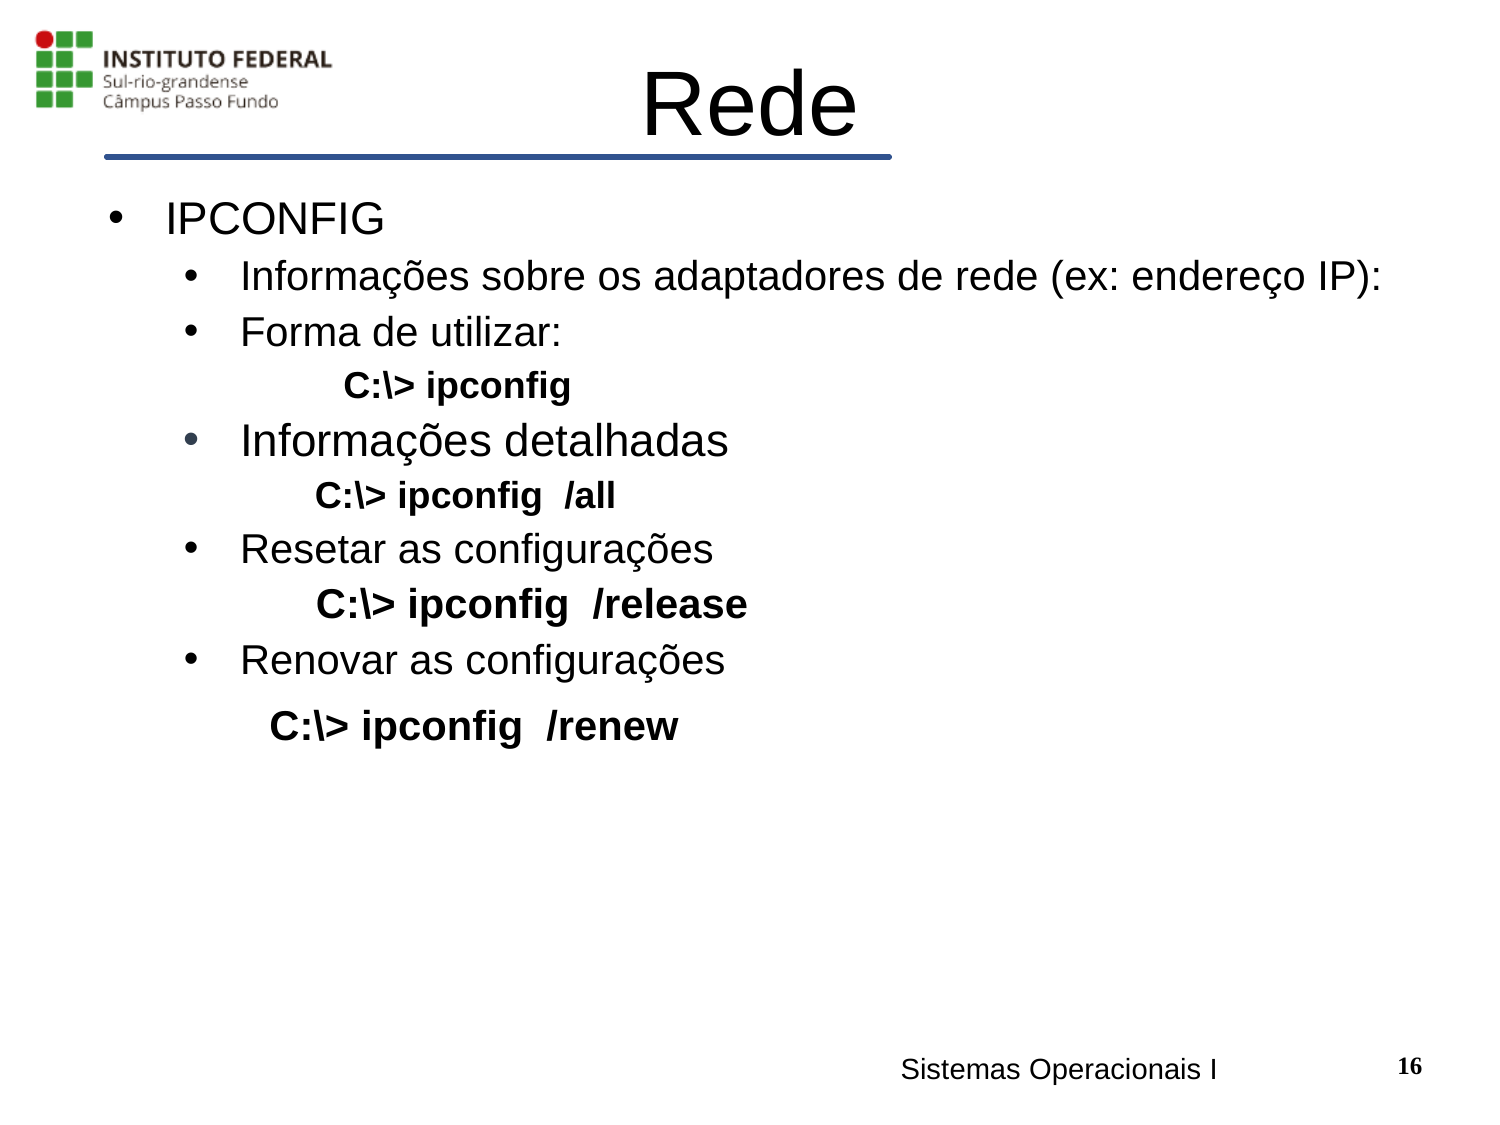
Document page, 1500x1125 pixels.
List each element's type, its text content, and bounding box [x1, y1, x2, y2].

text_box 16 [1049, 1012, 1438, 1088]
text_box Sistemas Operacionais I [726, 1042, 1393, 1118]
picture [21, 23, 340, 126]
list IPCONFIG Informações sobre os adaptadores de rede (ex: endereço IP): Forma de utilizar: C:\> ipconfig Informações detalhadas C:\> ipconfig /all Resetar as configurações C:\> ipconfig /release Renovar as configurações C:\> ipconfig /renew [75, 200, 1425, 930]
title Rede [75, 11, 1425, 200]
